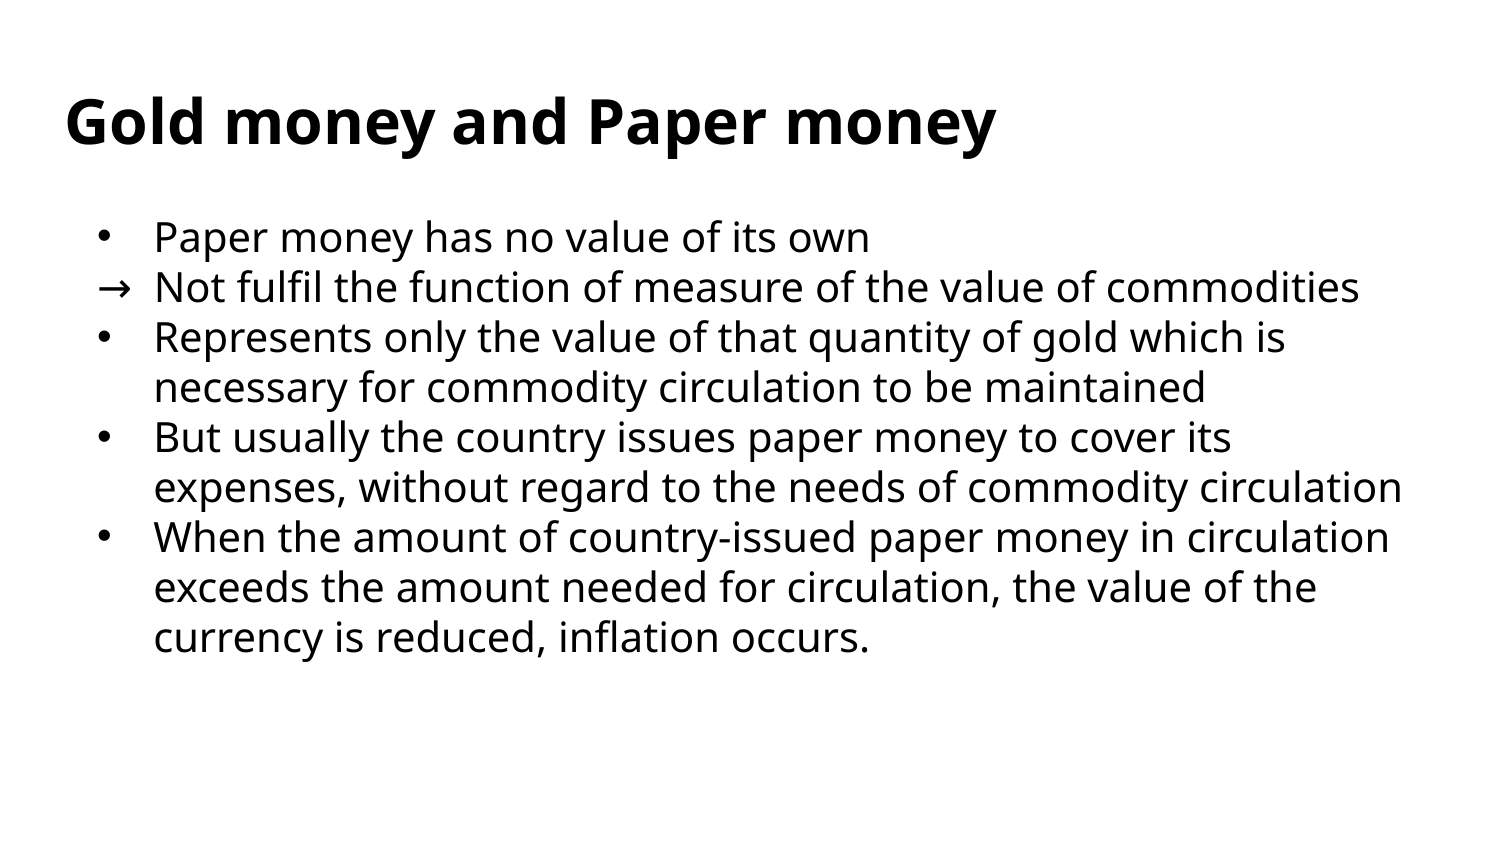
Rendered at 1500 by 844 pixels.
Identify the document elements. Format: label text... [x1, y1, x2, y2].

title Gold money and Paper money [49, 67, 1448, 173]
text_box Paper money has no value of its own → Not fulfil the function of measure of the value of commodities Represents only the value of that quantity of gold which is necessary for commodity circulation to be maintained But usually the country issues paper money to cover its expenses, without regard to the needs of commodity circulation When the amount of country-issued paper money in circulation exceeds the amount needed for circulation, the value of the currency is reduced, inflation occurs. [65, 195, 1448, 762]
